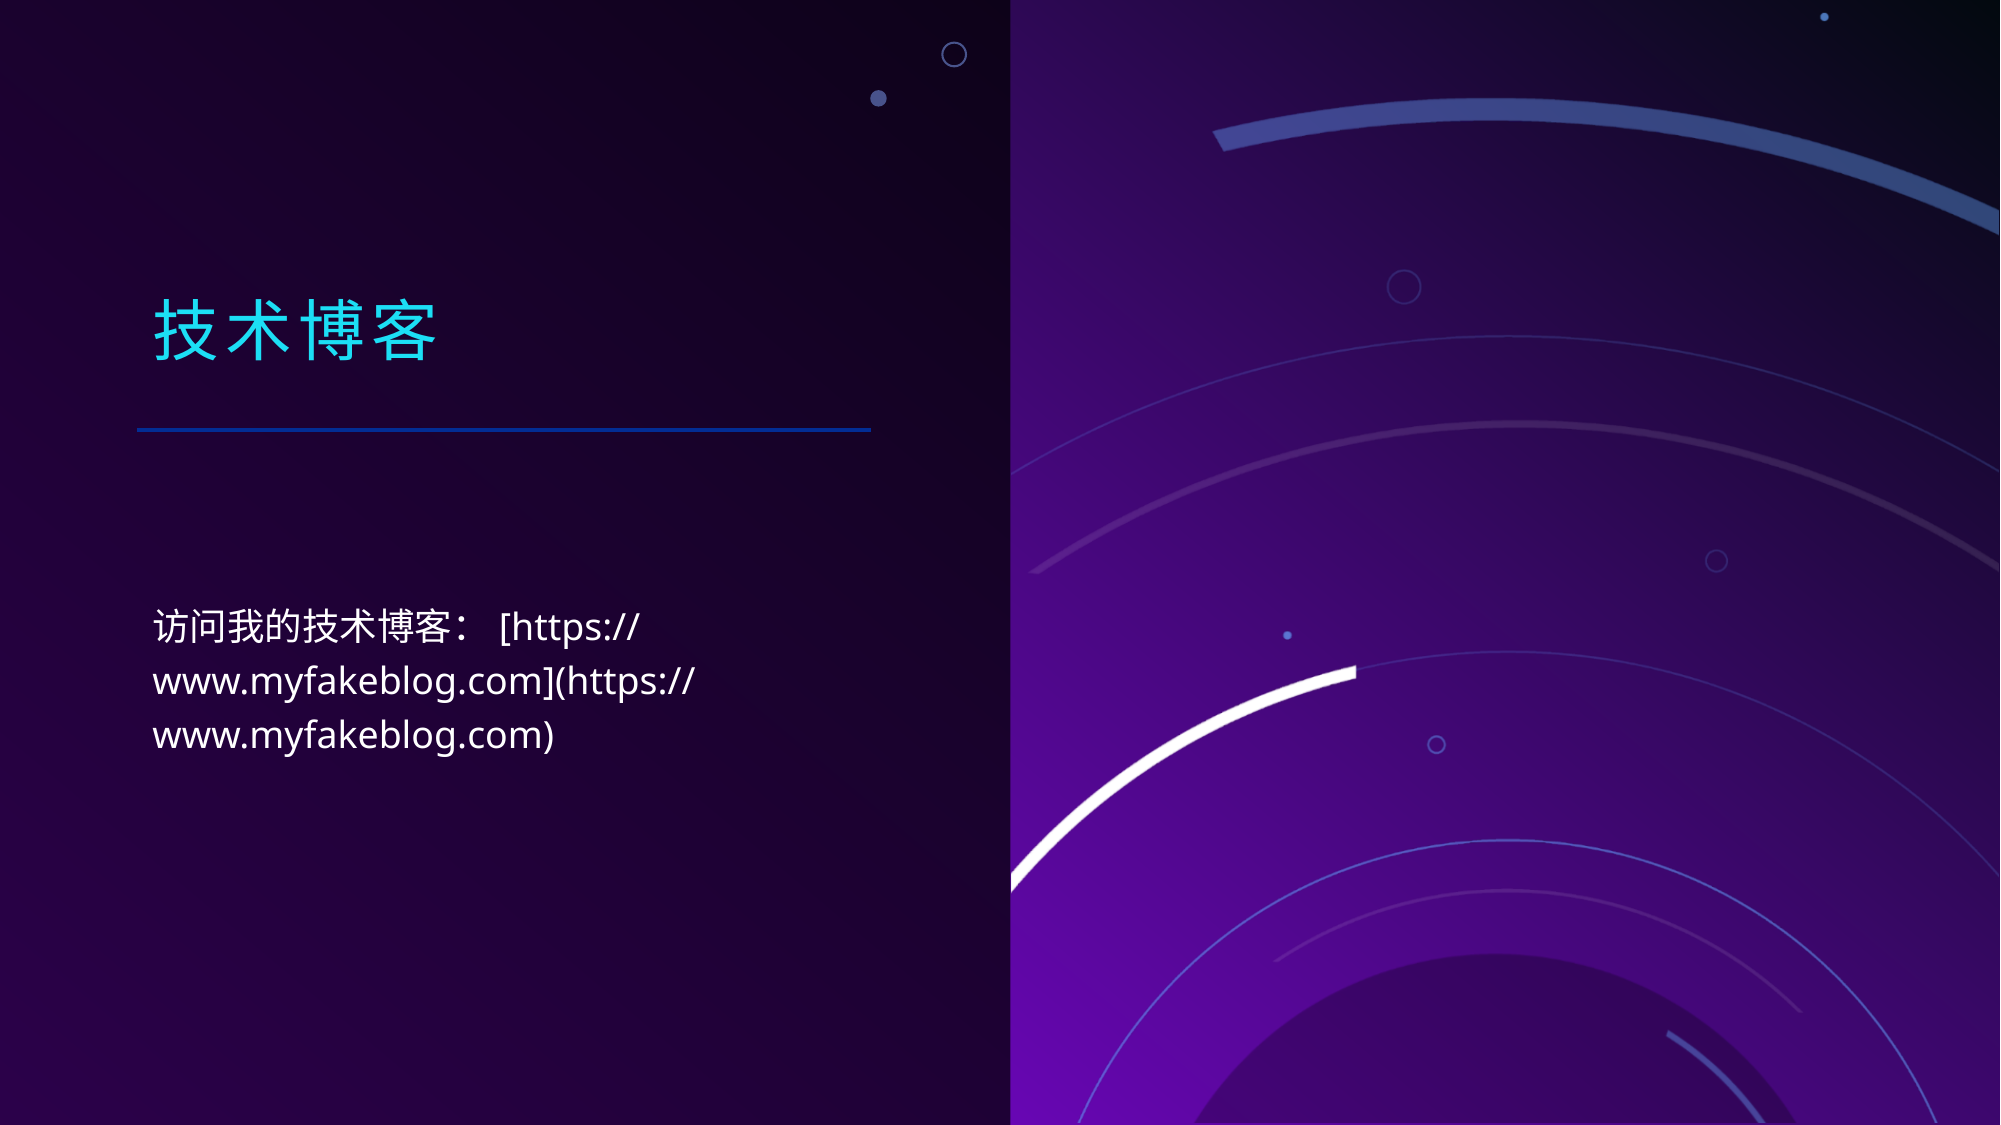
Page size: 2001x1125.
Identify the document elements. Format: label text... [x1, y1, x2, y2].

list 访问我的技术博客：[https://www.myfakeblog.com](https://www.myfakeblog.com) [137, 508, 871, 1067]
title 技术博客 [137, 59, 871, 378]
picture [1011, 0, 1999, 1123]
